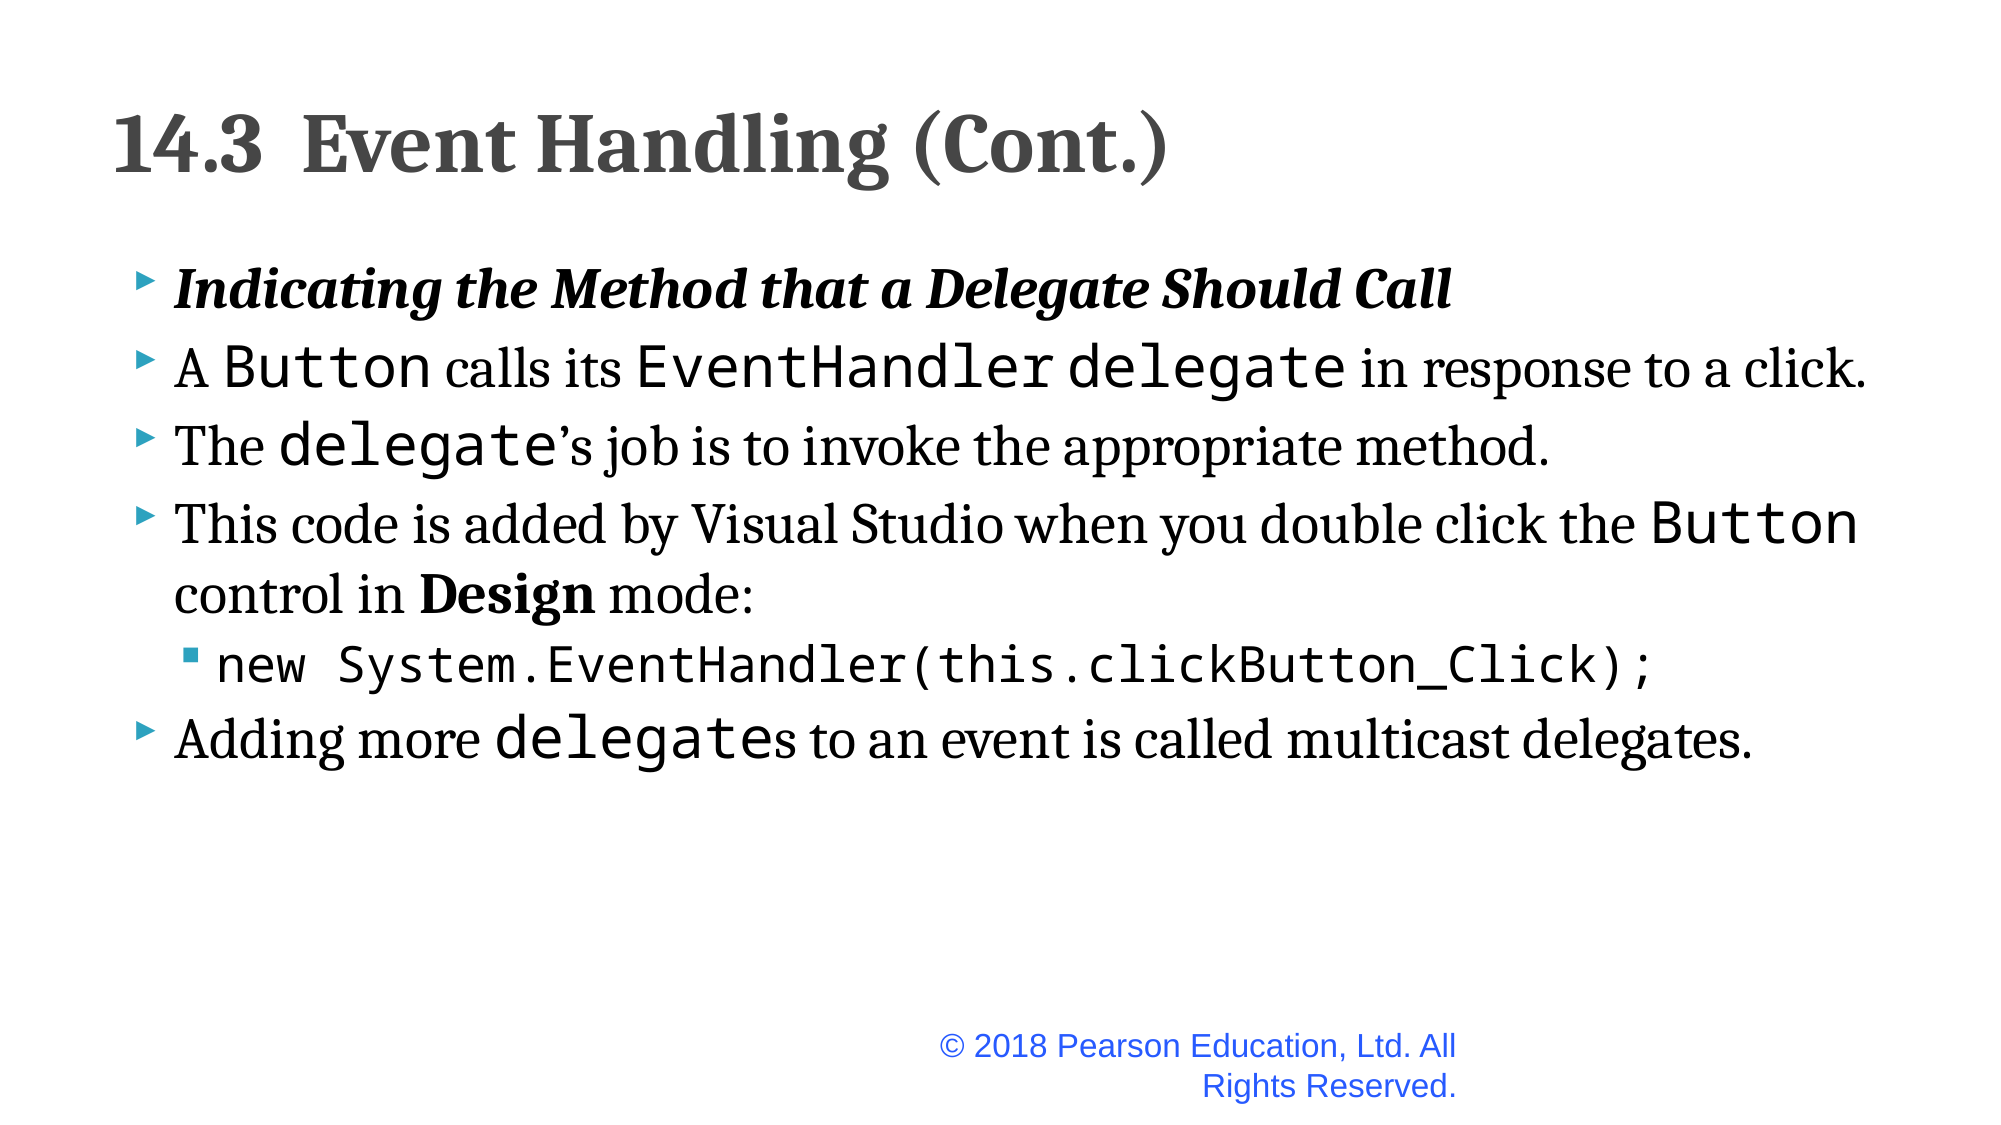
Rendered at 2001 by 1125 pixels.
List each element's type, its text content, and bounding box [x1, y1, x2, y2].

title 14.3 Event Handling (Cont.) [99, 45, 1900, 233]
footer © 2018 Pearson Education, Ltd. All Rights Reserved. [900, 1051, 1473, 1112]
list Indicating the Method that a Delegate Should Call A Button calls its EventHandler delegate in response to a click. The delegate’s job is to invoke the appropriate method. This code is added by Visual Studio when you double click the Button control in Design mode: new System.EventHandler(this.clickButton_Click); Adding more delegates to an event is called multicast delegates. [99, 242, 1900, 986]
